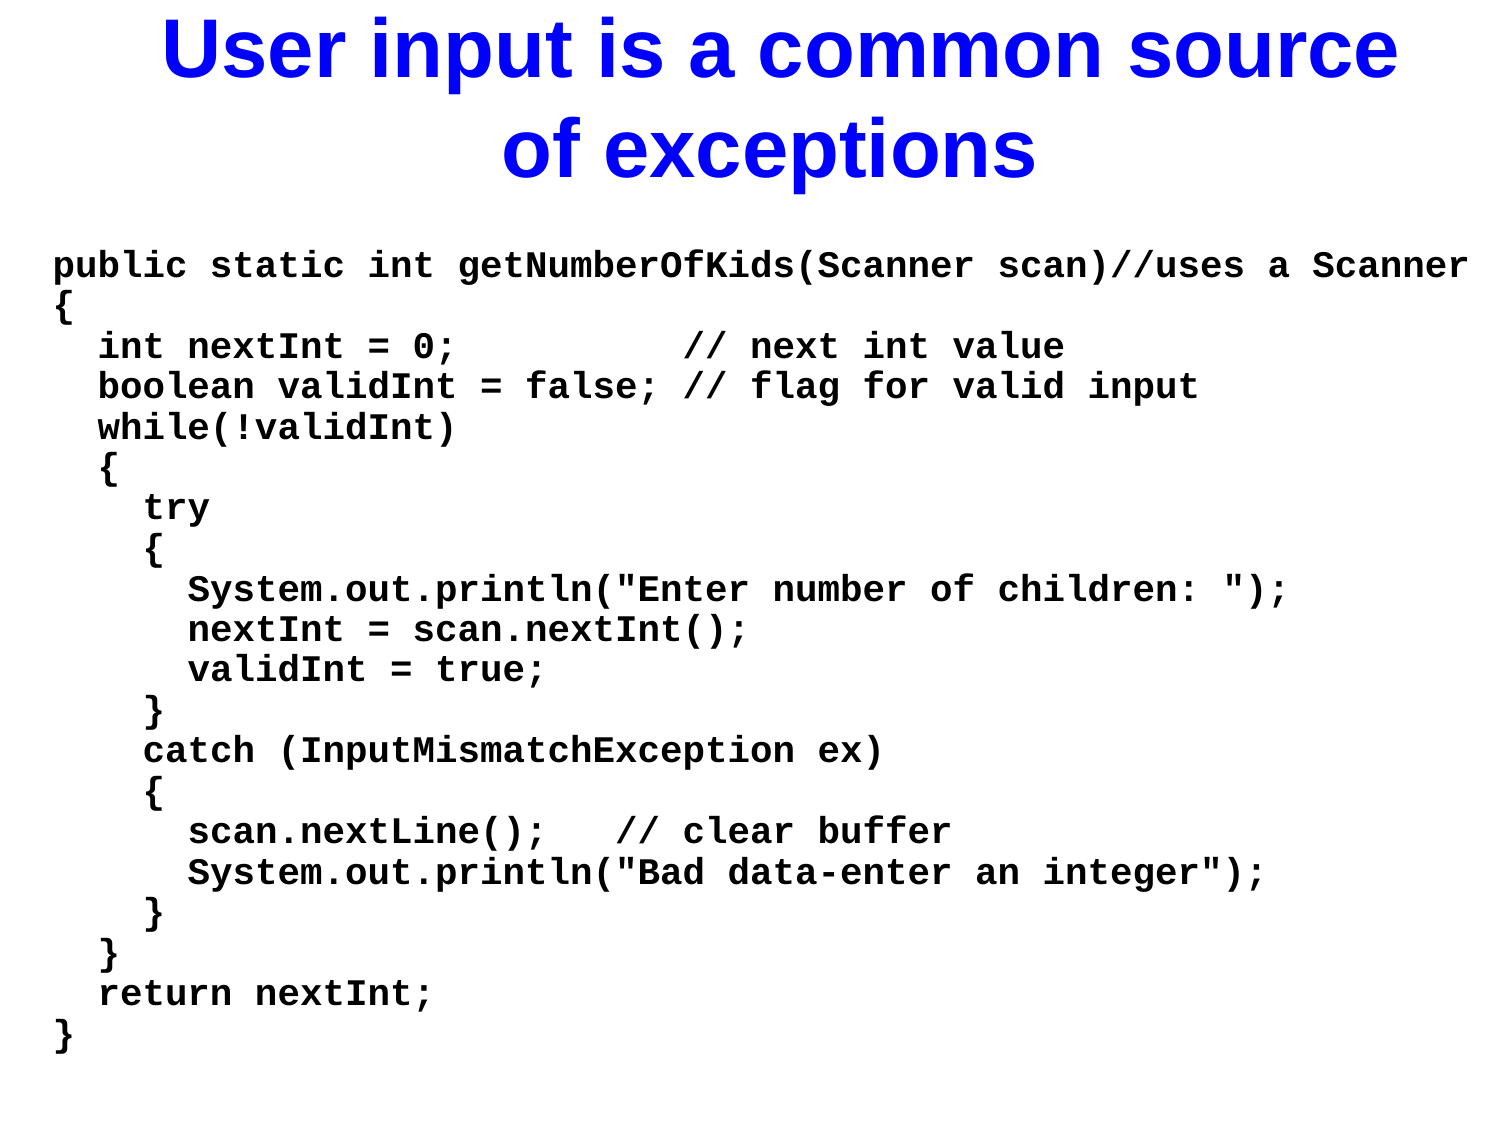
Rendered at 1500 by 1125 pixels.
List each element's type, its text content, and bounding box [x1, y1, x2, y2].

title User input is a common source of exceptions [125, 37, 1438, 150]
list public static int getNumberOfKids(Scanner scan)//uses a Scanner { int nextInt = 0; // next int value boolean validInt = false; // flag for valid input while(!validInt) { try { System.out.println("Enter number of children: "); nextInt = scan.nextInt(); validInt = true; } catch (InputMismatchException ex) { scan.nextLine(); // clear buffer System.out.println("Bad data-enter an integer"); } } return nextInt; } [37, 187, 1500, 1088]
